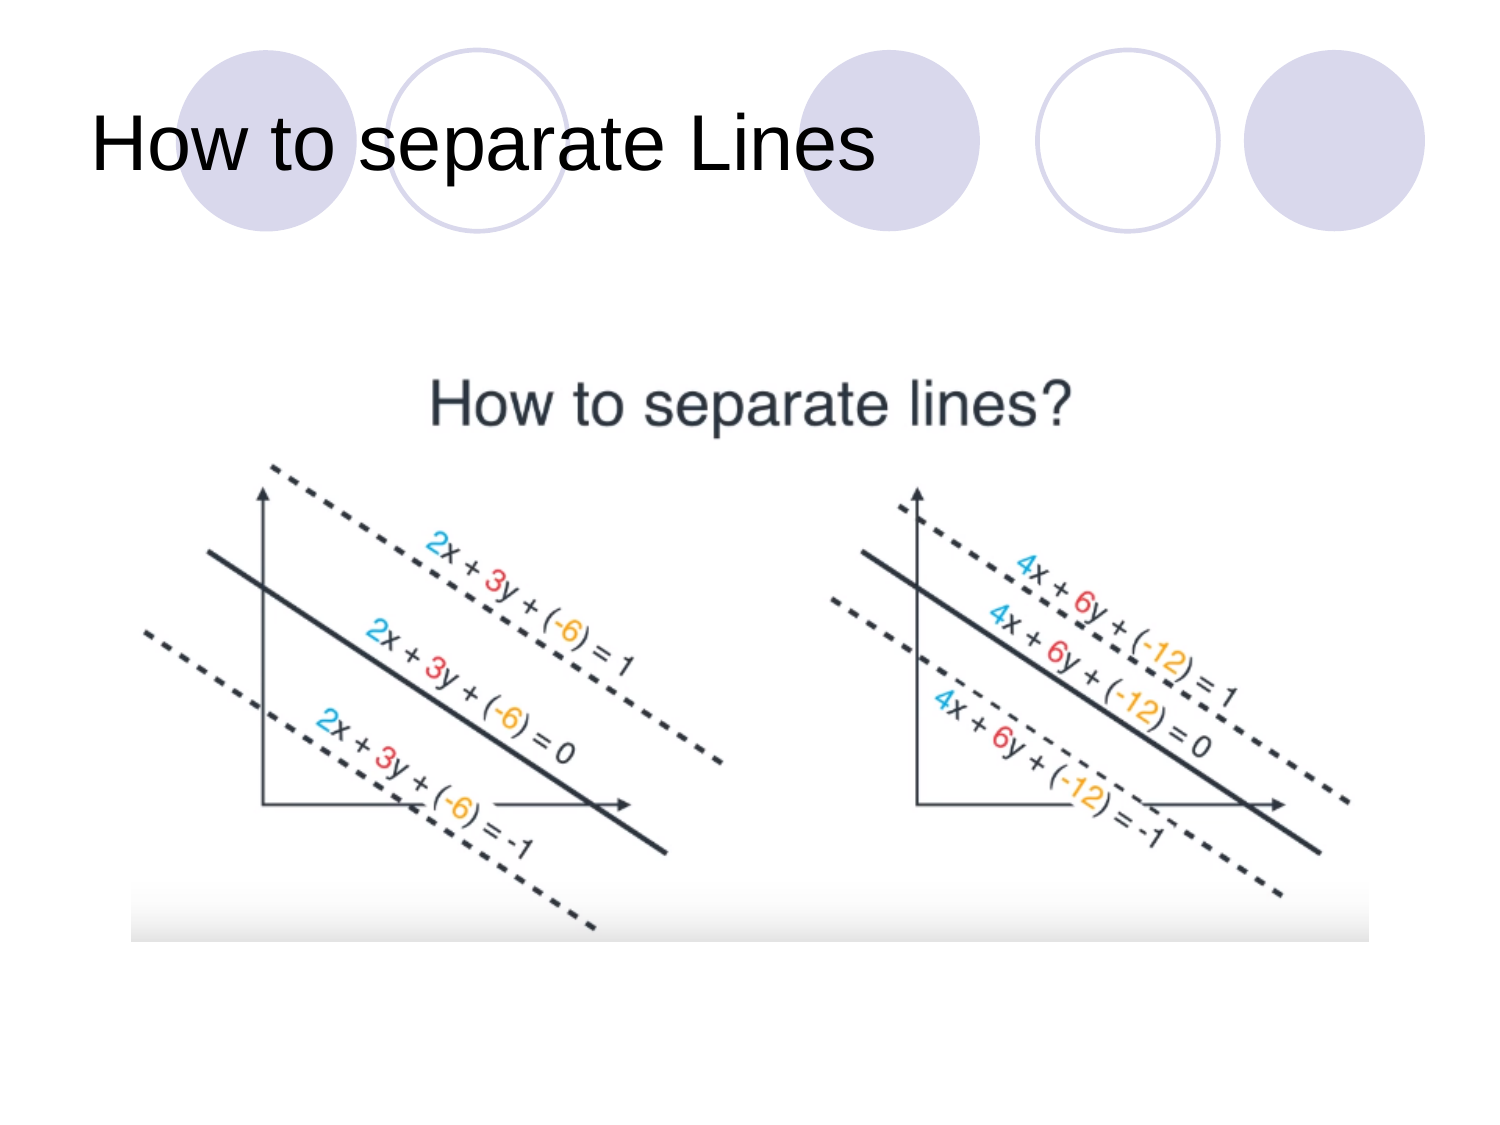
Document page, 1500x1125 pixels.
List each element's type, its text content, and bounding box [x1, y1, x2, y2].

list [131, 326, 1369, 943]
title How to separate Lines [74, 44, 1426, 233]
